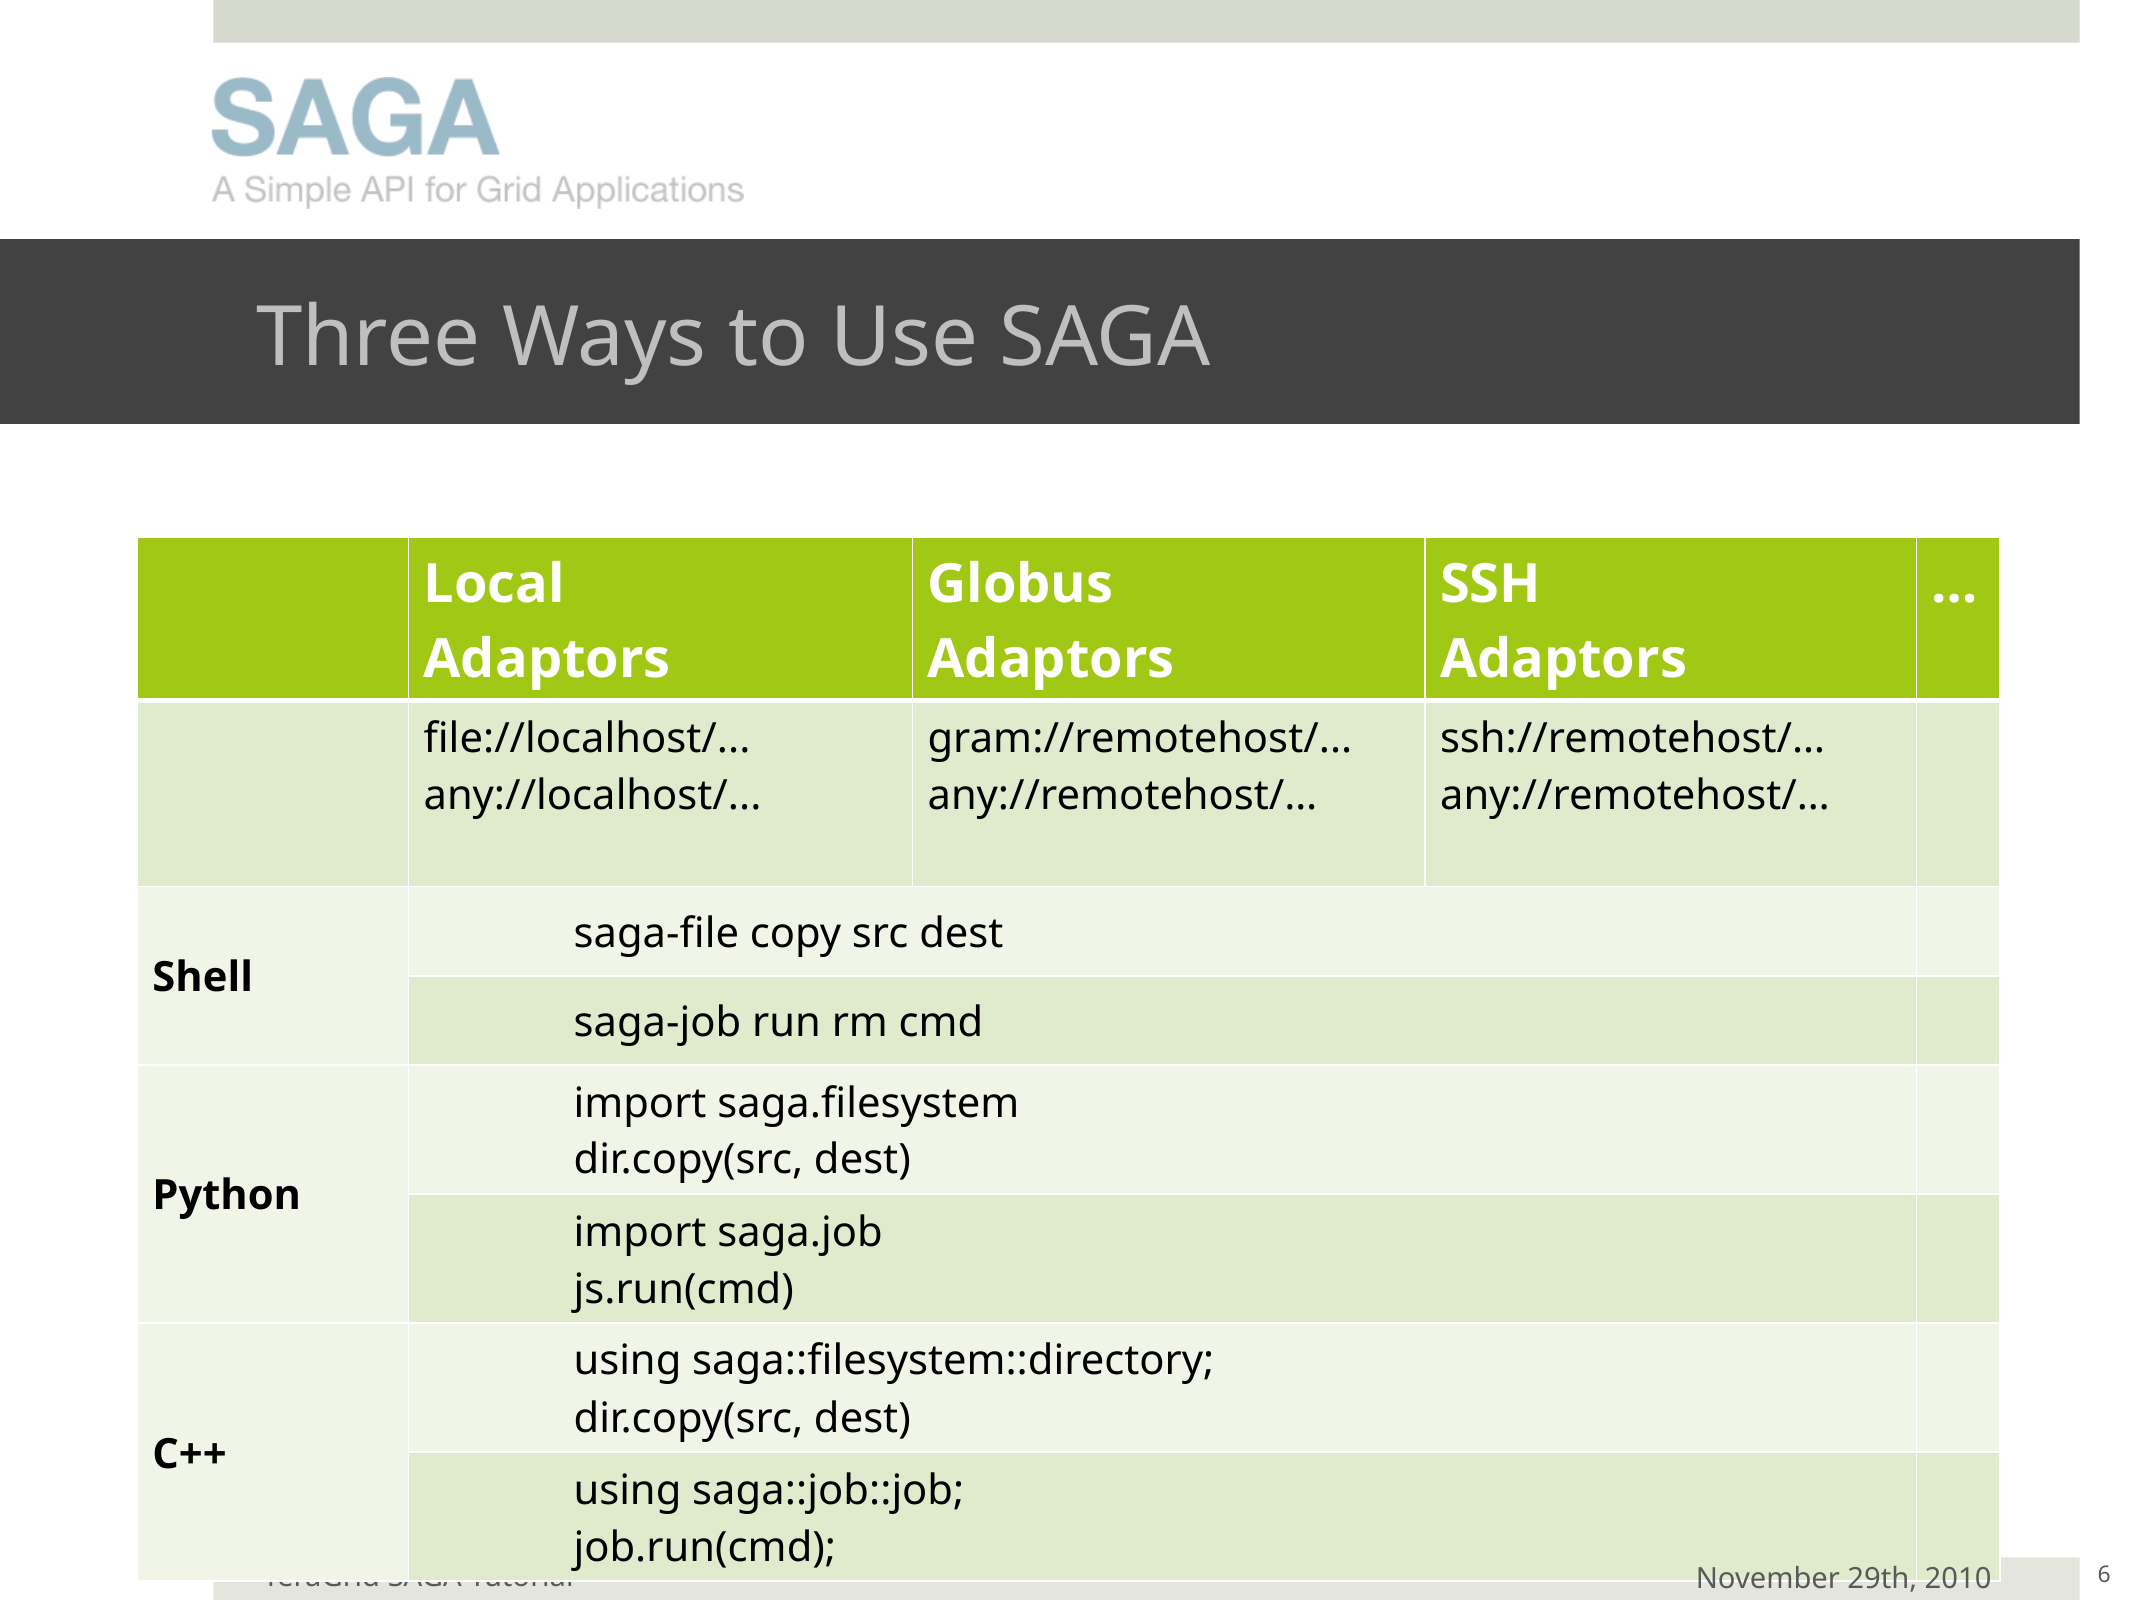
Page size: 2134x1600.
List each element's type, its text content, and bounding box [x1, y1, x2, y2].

table_cell [138, 703, 408, 886]
table_header Globus Adaptors [913, 538, 1424, 698]
table_cell file://localhost/... any://localhost/... [409, 703, 912, 886]
table_header Local Adaptors [409, 538, 912, 698]
slide_number 6 [2050, 1532, 2134, 1600]
footer TeraGrid SAGA Tutorial [241, 1542, 918, 1600]
table_cell [1917, 1324, 1999, 1451]
table_cell [1917, 977, 1999, 1064]
table_cell Python [138, 1066, 408, 1322]
table_cell [1917, 1066, 1999, 1193]
table_header … [1917, 538, 1999, 698]
table_cell [1917, 1195, 1999, 1322]
table_header [138, 538, 408, 698]
table_cell Shell [138, 887, 408, 1064]
table_cell [1917, 1453, 1999, 1542]
table_cell [1917, 887, 1999, 975]
table_cell gram://remotehost/... any://remotehost/… [913, 703, 1424, 886]
table_cell saga-job run rm cmd [409, 977, 1916, 1064]
picture [211, 77, 744, 209]
table_cell C++ [138, 1324, 408, 1580]
table_cell import saga.job js.run(cmd) [409, 1195, 1916, 1322]
table_cell using saga::filesystem::directory; dir.copy(src, dest) [409, 1324, 1916, 1451]
table_cell [1917, 703, 1999, 886]
table_cell import saga.filesystem dir.copy(src, dest) [409, 1066, 1916, 1193]
table_header SSH Adaptors [1426, 538, 1916, 698]
table_cell using saga::job::job; job.run(cmd); [409, 1453, 1916, 1580]
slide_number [1515, 1542, 2014, 1600]
table_cell saga-file copy src dest [409, 887, 1916, 975]
table_cell ssh://remotehost/… any://remotehost/… [1426, 703, 1916, 886]
title Three Ways to Use SAGA [0, 239, 2080, 424]
